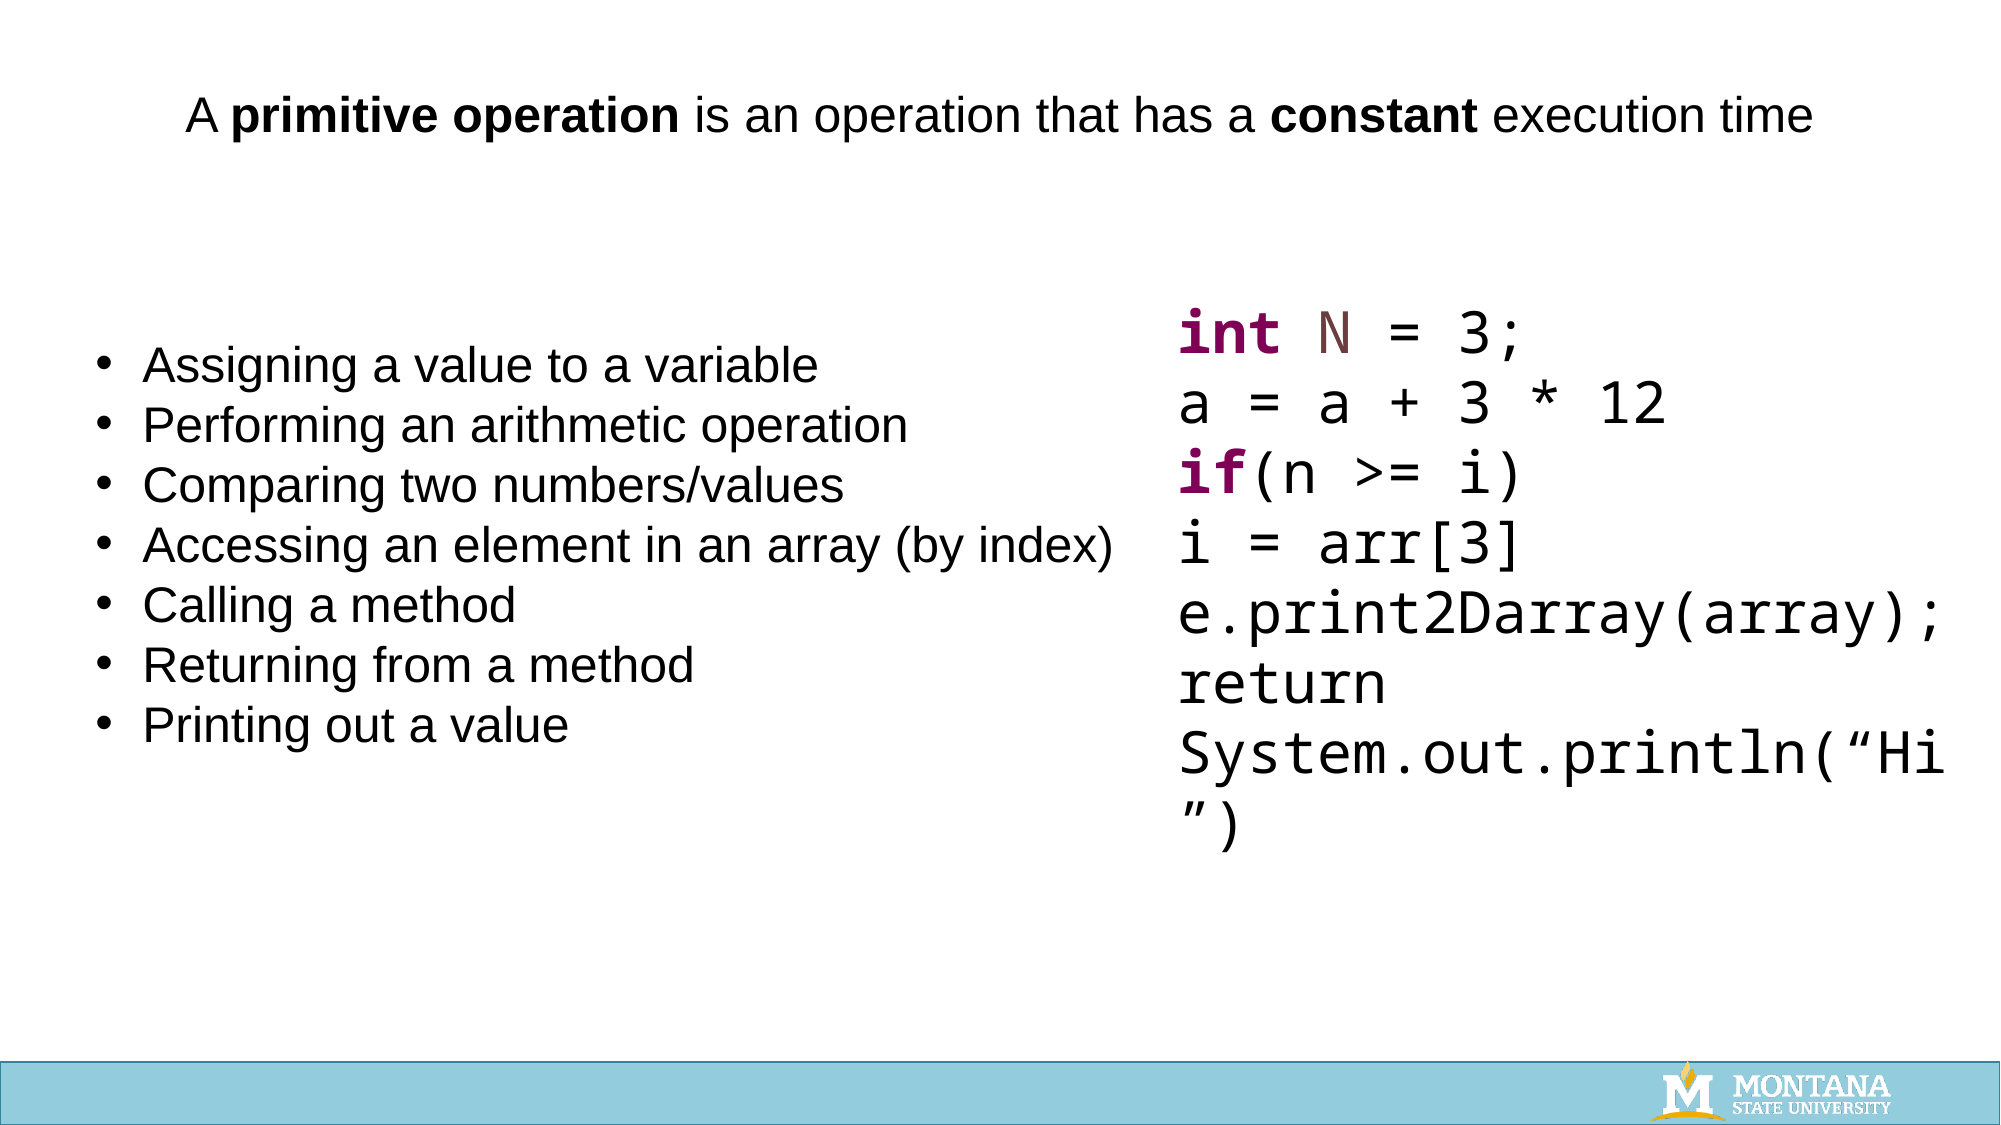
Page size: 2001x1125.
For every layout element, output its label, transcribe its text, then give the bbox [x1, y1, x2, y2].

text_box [0, 1060, 1647, 1125]
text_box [1892, 1060, 2000, 1125]
text_box int N = 3; a = a + 3 * 12 if(n >= i) i = arr[3] e.print2Darray(array); return System.out.println(“Hi”) [1162, 287, 1975, 1060]
picture [1649, 1060, 1892, 1122]
text_box A primitive operation is an operation that has a constant execution time [170, 74, 1830, 150]
text_box Assigning a value to a variable Performing an arithmetic operation Comparing two numbers/values Accessing an element in an array (by index) Calling a method Returning from a method Printing out a value [80, 324, 1130, 760]
